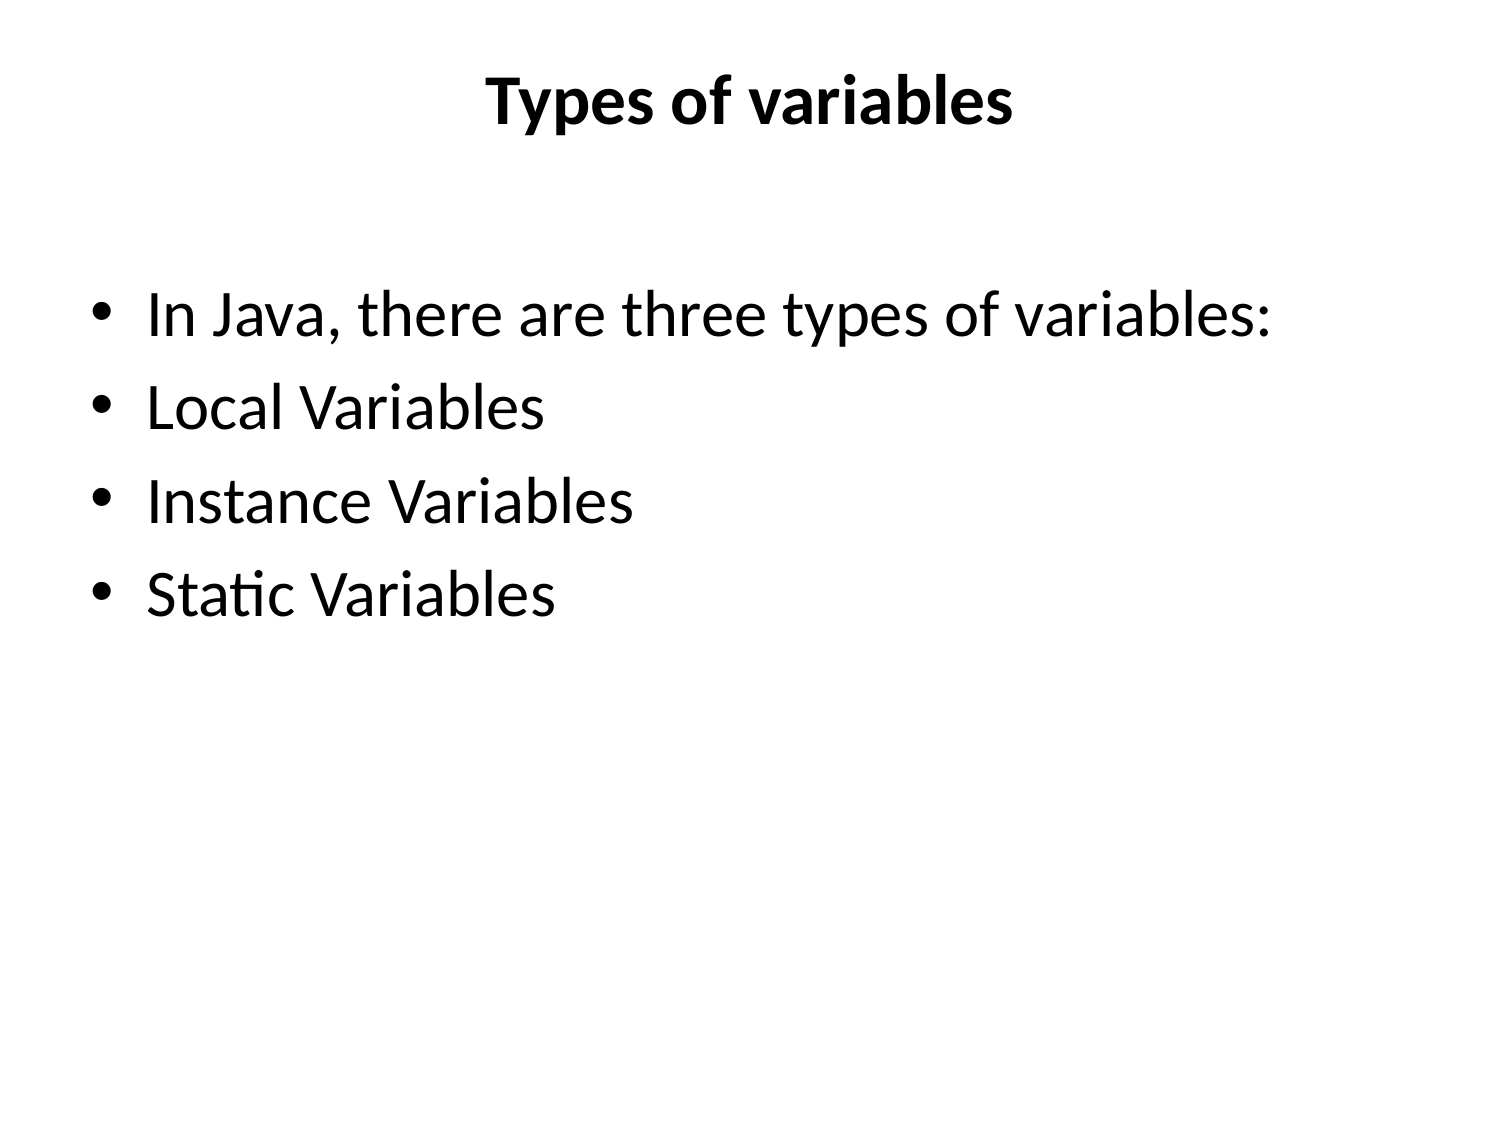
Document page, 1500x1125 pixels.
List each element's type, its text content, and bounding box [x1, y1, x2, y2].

title Types of variables [75, 45, 1425, 233]
list In Java, there are three types of variables: Local Variables Instance Variables Static Variables [75, 262, 1425, 1005]
